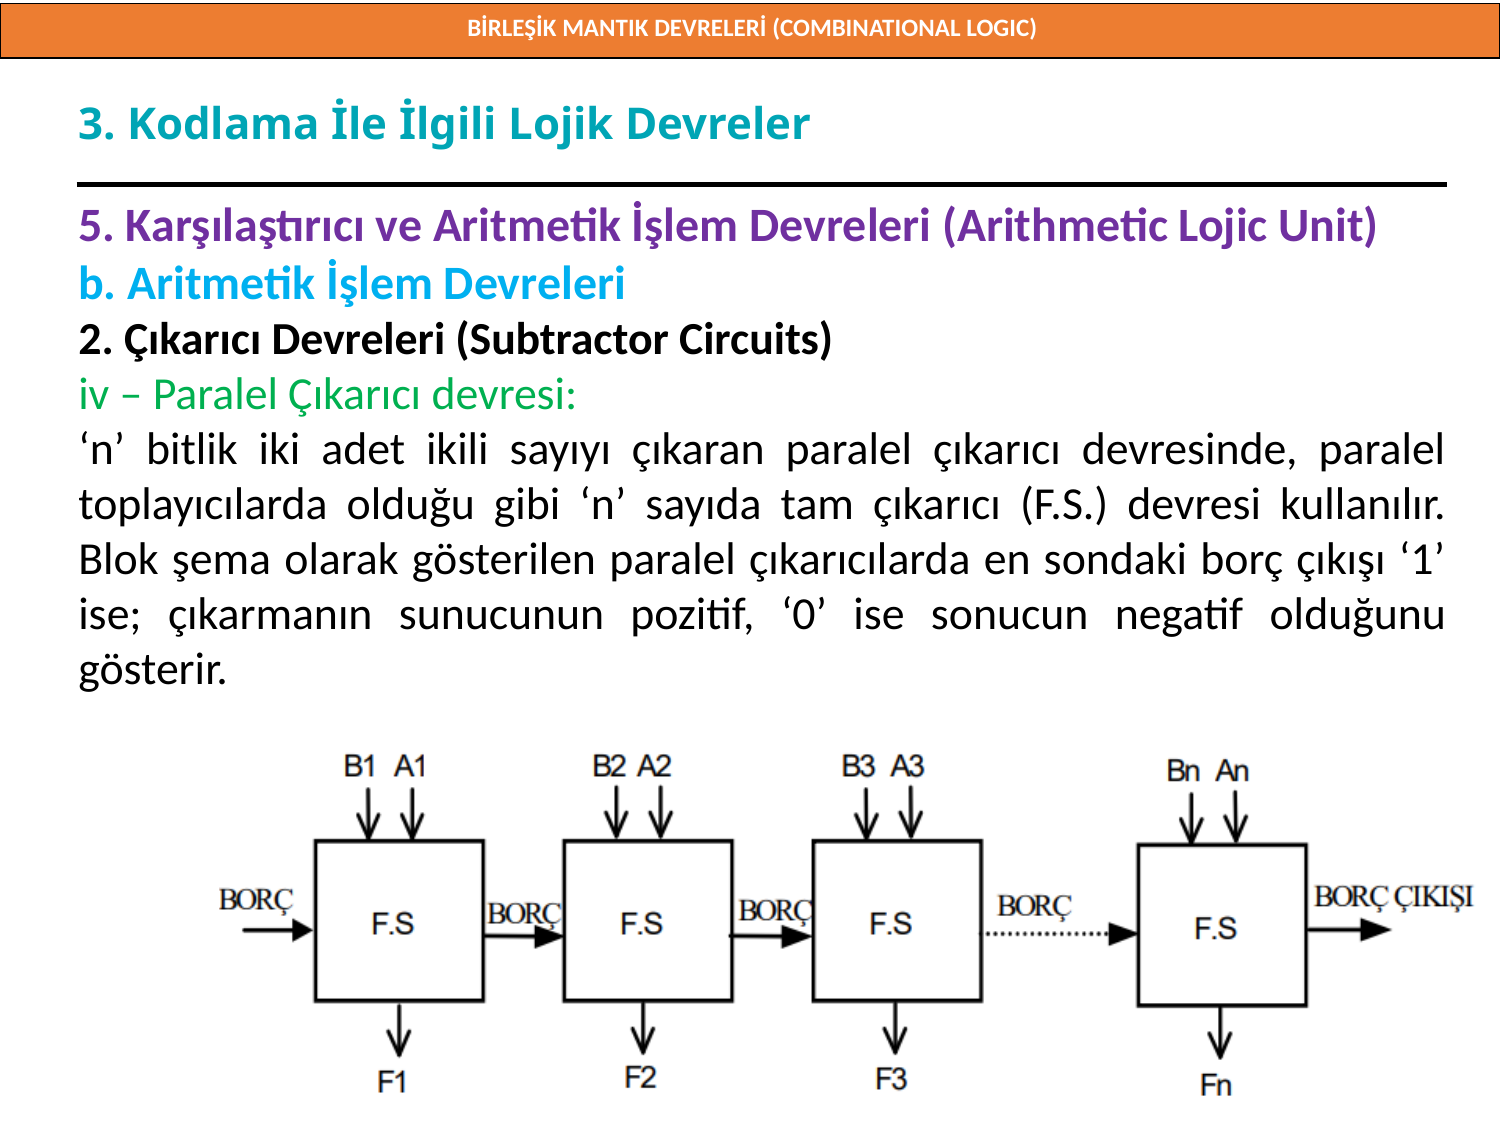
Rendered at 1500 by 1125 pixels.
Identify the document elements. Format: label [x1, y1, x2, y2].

text_box [0, 3, 1500, 1111]
picture [219, 736, 1483, 1110]
